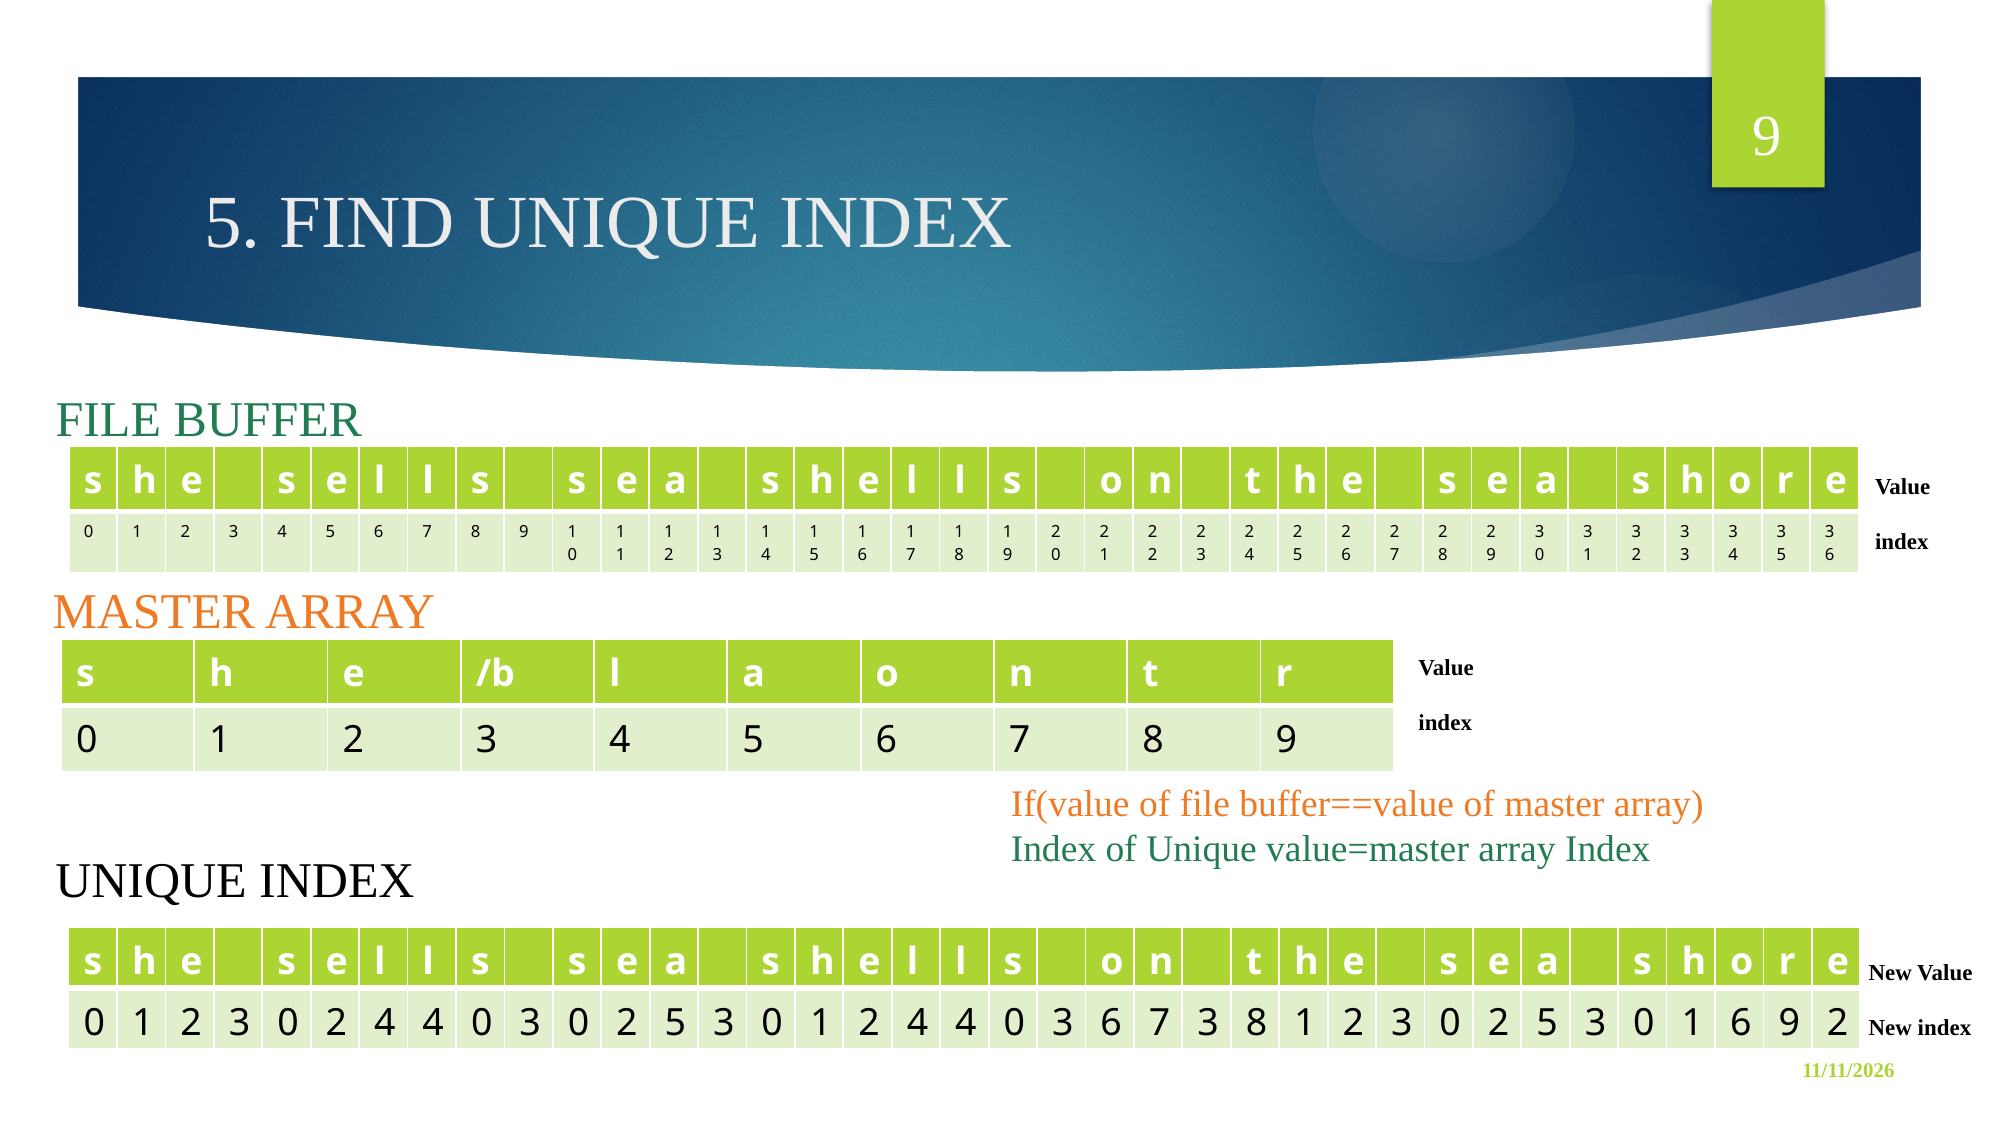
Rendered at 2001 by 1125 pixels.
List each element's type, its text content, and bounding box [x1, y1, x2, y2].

table_header e [1811, 447, 1858, 509]
table_header h [195, 640, 327, 703]
table_cell 13 [699, 514, 745, 551]
table_header [1038, 928, 1085, 985]
table_header o [1085, 447, 1132, 509]
table_cell 3 [462, 708, 593, 771]
table_cell 3 [215, 991, 261, 1048]
table_cell 6 [360, 514, 407, 551]
table_cell 22 [1134, 514, 1180, 572]
table_cell 24 [1231, 514, 1277, 572]
table_cell 1 [118, 991, 165, 1048]
table_header s [457, 447, 503, 509]
table_cell 0 [62, 708, 193, 771]
table_header e [312, 928, 358, 985]
table_header o [1086, 928, 1133, 985]
table_cell 9 [1261, 708, 1393, 771]
table_header a [1521, 447, 1567, 509]
table_header e [1472, 447, 1519, 509]
table_header s [263, 928, 310, 985]
table_header a [1522, 928, 1569, 985]
table_header e [602, 447, 648, 509]
table_header [1183, 928, 1230, 985]
table_cell 0 [70, 514, 116, 551]
table_cell 5 [728, 708, 860, 771]
table_cell 19 [989, 514, 1035, 572]
table_header [699, 928, 746, 985]
table_cell 33 [1666, 514, 1712, 572]
table_cell 35 [1763, 514, 1809, 572]
table_cell 2 [166, 514, 213, 551]
table_cell 10 [553, 514, 600, 551]
table_header e [166, 928, 213, 985]
table_header o [1716, 928, 1763, 985]
table_cell 18 [940, 514, 987, 572]
table_cell 7 [1135, 991, 1181, 1048]
table_header s [747, 447, 793, 509]
table_header [1571, 928, 1617, 985]
table_header l [892, 447, 939, 509]
table_header s [1424, 447, 1471, 509]
table_cell 4 [893, 991, 939, 1048]
table_header [1182, 447, 1229, 509]
table_header s [553, 447, 600, 509]
table_header e [328, 640, 460, 703]
table_cell 0 [747, 991, 794, 1048]
table_cell 3 [1571, 991, 1617, 1048]
table_cell 34 [1714, 514, 1761, 572]
table_cell 3 [215, 514, 261, 551]
table_cell 29 [1472, 514, 1519, 572]
table_cell 1 [1667, 991, 1714, 1048]
table_header h [1667, 928, 1714, 985]
table_cell 23 [1182, 514, 1229, 572]
table_header [1377, 928, 1424, 985]
table_cell 16 [844, 514, 890, 572]
table_cell 15 [795, 514, 842, 572]
table_header t [1128, 640, 1260, 703]
table_cell 36 [1811, 514, 1858, 572]
table_cell 0 [990, 991, 1036, 1048]
table_header t [1232, 928, 1278, 985]
table_cell 8 [1128, 708, 1260, 771]
table_header n [1135, 928, 1181, 985]
table_header [699, 447, 745, 509]
table_cell 2 [1329, 991, 1375, 1048]
table_header [1376, 447, 1422, 509]
table_header e [166, 447, 213, 509]
table_cell 7 [408, 514, 455, 551]
list MASTER ARRAY [0, 551, 792, 646]
table_header l [408, 928, 455, 985]
table_header o [862, 640, 993, 703]
table_cell 5 [312, 514, 358, 551]
table_header s [457, 928, 504, 985]
table_cell 12 [650, 514, 697, 551]
table_header t [1231, 447, 1277, 509]
table_cell 4 [595, 708, 726, 771]
table_header e [844, 928, 891, 985]
table_cell 1 [796, 991, 842, 1048]
table_cell 8 [1232, 991, 1278, 1048]
table_cell 4 [360, 991, 407, 1048]
table_header l [893, 928, 939, 985]
table_cell 4 [263, 514, 310, 551]
table_header a [650, 447, 697, 509]
table_cell 27 [1376, 514, 1422, 572]
table_header s [62, 640, 193, 703]
table_header l [360, 447, 407, 509]
table_header e [1327, 447, 1374, 509]
table_cell 3 [699, 991, 746, 1048]
table_cell 2 [602, 991, 649, 1048]
table_header [1569, 447, 1616, 509]
table_cell 8 [457, 514, 503, 551]
table_header r [1763, 447, 1809, 509]
table_header h [1280, 928, 1327, 985]
table_cell 25 [1279, 514, 1325, 572]
table_cell 28 [1424, 514, 1471, 572]
table_header l [595, 640, 726, 703]
table_header s [70, 447, 116, 509]
table_header e [1813, 928, 1859, 985]
table_cell 2 [1474, 991, 1520, 1048]
table_header s [1617, 447, 1664, 509]
table_header l [360, 928, 407, 985]
table_header e [844, 447, 890, 509]
table_cell 2 [1813, 991, 1854, 1048]
table_cell 21 [1085, 514, 1132, 572]
table_header h [1666, 447, 1712, 509]
table_cell 2 [312, 991, 358, 1048]
table_header n [995, 640, 1126, 703]
table_cell 11 [602, 514, 648, 551]
table_cell 20 [1037, 514, 1084, 572]
table_cell 2 [844, 991, 891, 1048]
text_box UNIQUE INDEX [40, 839, 437, 915]
table_header s [1425, 928, 1472, 985]
table_header r [1261, 640, 1393, 703]
table_cell 0 [457, 991, 504, 1048]
slide_number 13-Nov-17 [1747, 1048, 1910, 1099]
table_cell 3 [1183, 991, 1230, 1048]
table_header [505, 928, 552, 985]
table_cell 6 [862, 708, 993, 771]
table_header e [602, 928, 649, 985]
table_header l [941, 928, 988, 985]
table_header s [990, 928, 1036, 985]
table_header l [940, 447, 987, 509]
table_cell 3 [1038, 991, 1085, 1048]
table_cell 6 [1086, 991, 1133, 1048]
text_box Value index [1403, 645, 1489, 771]
table_cell 4 [408, 991, 455, 1048]
list FILE BUFFER [40, 373, 967, 454]
table_header [215, 928, 261, 985]
table_header r [1764, 928, 1811, 985]
table_header h [795, 447, 842, 509]
table_cell 0 [554, 991, 600, 1048]
table_cell 0 [1425, 991, 1472, 1048]
table_header [505, 447, 552, 509]
table_cell 14 [747, 514, 793, 572]
table_header s [554, 928, 600, 985]
table_header a [728, 640, 860, 703]
table_cell 30 [1521, 514, 1567, 572]
table_header o [1714, 447, 1761, 509]
table_cell 3 [505, 991, 552, 1048]
table_cell 1 [195, 708, 327, 771]
table_cell 5 [651, 991, 697, 1048]
table_header s [1619, 928, 1666, 985]
table_cell 9 [505, 514, 552, 551]
table_header /b [462, 640, 593, 703]
table_header n [1134, 447, 1180, 509]
text_box If(value of file buffer==value of master array) Index of Unique value=master array Index [996, 771, 2000, 877]
table_cell 26 [1327, 514, 1374, 572]
table_cell 2 [166, 991, 213, 1048]
table_header e [312, 447, 358, 509]
table_cell 17 [892, 514, 939, 572]
slide_number 9 [1698, 48, 1836, 175]
table_header [1037, 447, 1084, 509]
table_cell 6 [1716, 991, 1763, 1048]
text_box New Value New index [1854, 950, 1988, 1048]
table_header [215, 447, 261, 509]
table_cell 3 [1377, 991, 1424, 1048]
table_cell 5 [1522, 991, 1569, 1048]
table_cell 2 [328, 708, 460, 771]
table_header h [118, 447, 165, 509]
text_box Value index [1860, 463, 1960, 562]
table_header s [989, 447, 1035, 509]
table_header l [408, 447, 455, 509]
table_header e [1329, 928, 1375, 985]
table_header s [69, 928, 116, 985]
table_header s [263, 447, 310, 509]
table_cell 9 [1764, 991, 1811, 1048]
table_cell 0 [69, 991, 116, 1048]
title 5. FIND UNIQUE INDEX [189, 159, 1627, 276]
table_header e [1474, 928, 1520, 985]
table_header h [118, 928, 165, 985]
table_cell 1 [118, 514, 165, 551]
table_header h [1279, 447, 1325, 509]
table_cell 32 [1617, 514, 1664, 572]
table_cell 1 [1280, 991, 1327, 1048]
table_cell 0 [1619, 991, 1666, 1048]
table_cell 7 [995, 708, 1126, 771]
table_header s [747, 928, 794, 985]
table_header h [796, 928, 842, 985]
table_cell 0 [263, 991, 310, 1048]
table_cell 31 [1569, 514, 1616, 572]
table_cell 4 [941, 991, 988, 1048]
table_header a [651, 928, 697, 985]
